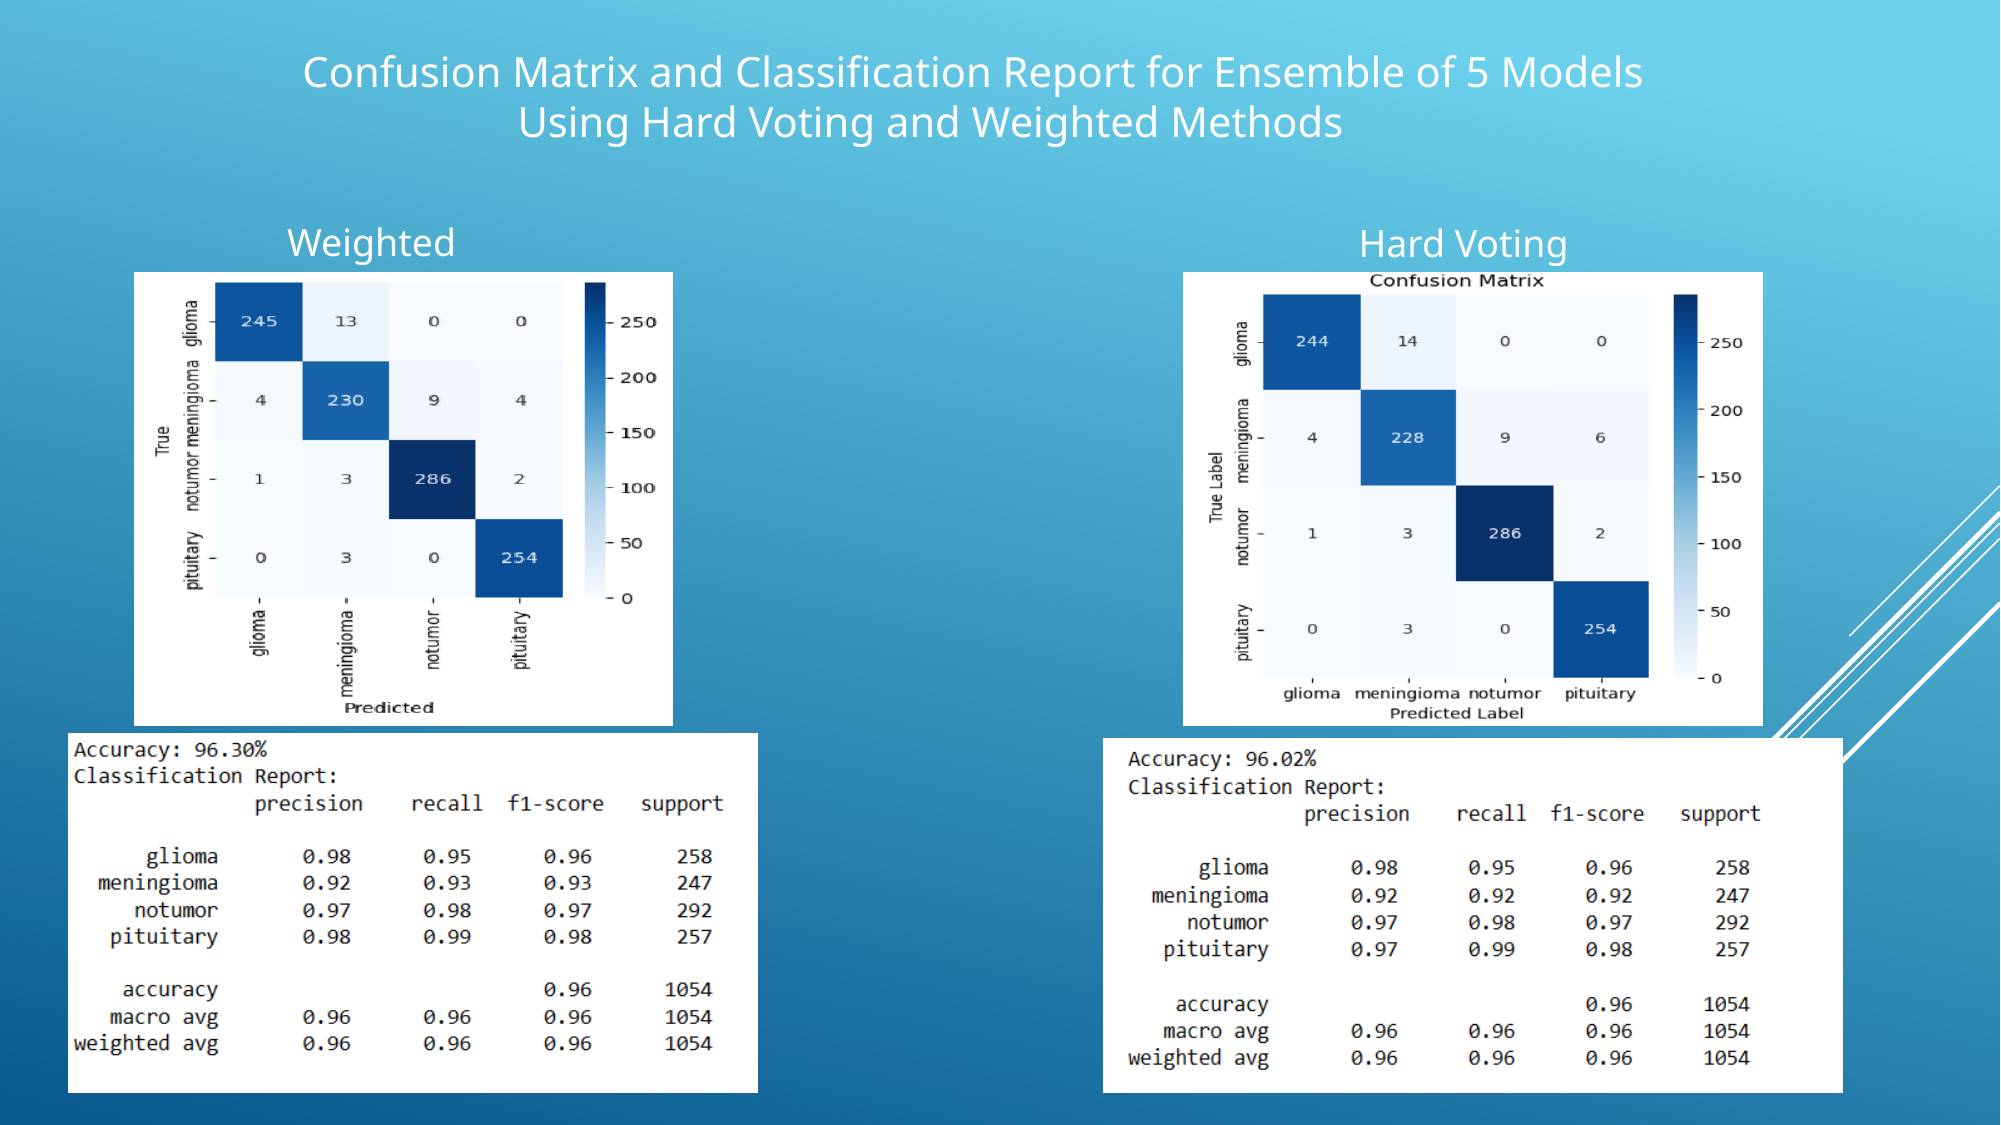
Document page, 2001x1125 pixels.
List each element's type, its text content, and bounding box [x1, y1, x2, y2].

picture [134, 272, 674, 726]
picture [68, 733, 758, 1093]
text_box Weighted [272, 212, 554, 272]
picture [1183, 272, 1763, 726]
text_box Confusion Matrix and Classification Report for Ensemble of 5 Models Using Hard Voting and Weighted Methods [287, 38, 1878, 204]
text_box Hard Voting [1343, 212, 1625, 272]
picture [1103, 738, 1843, 1093]
